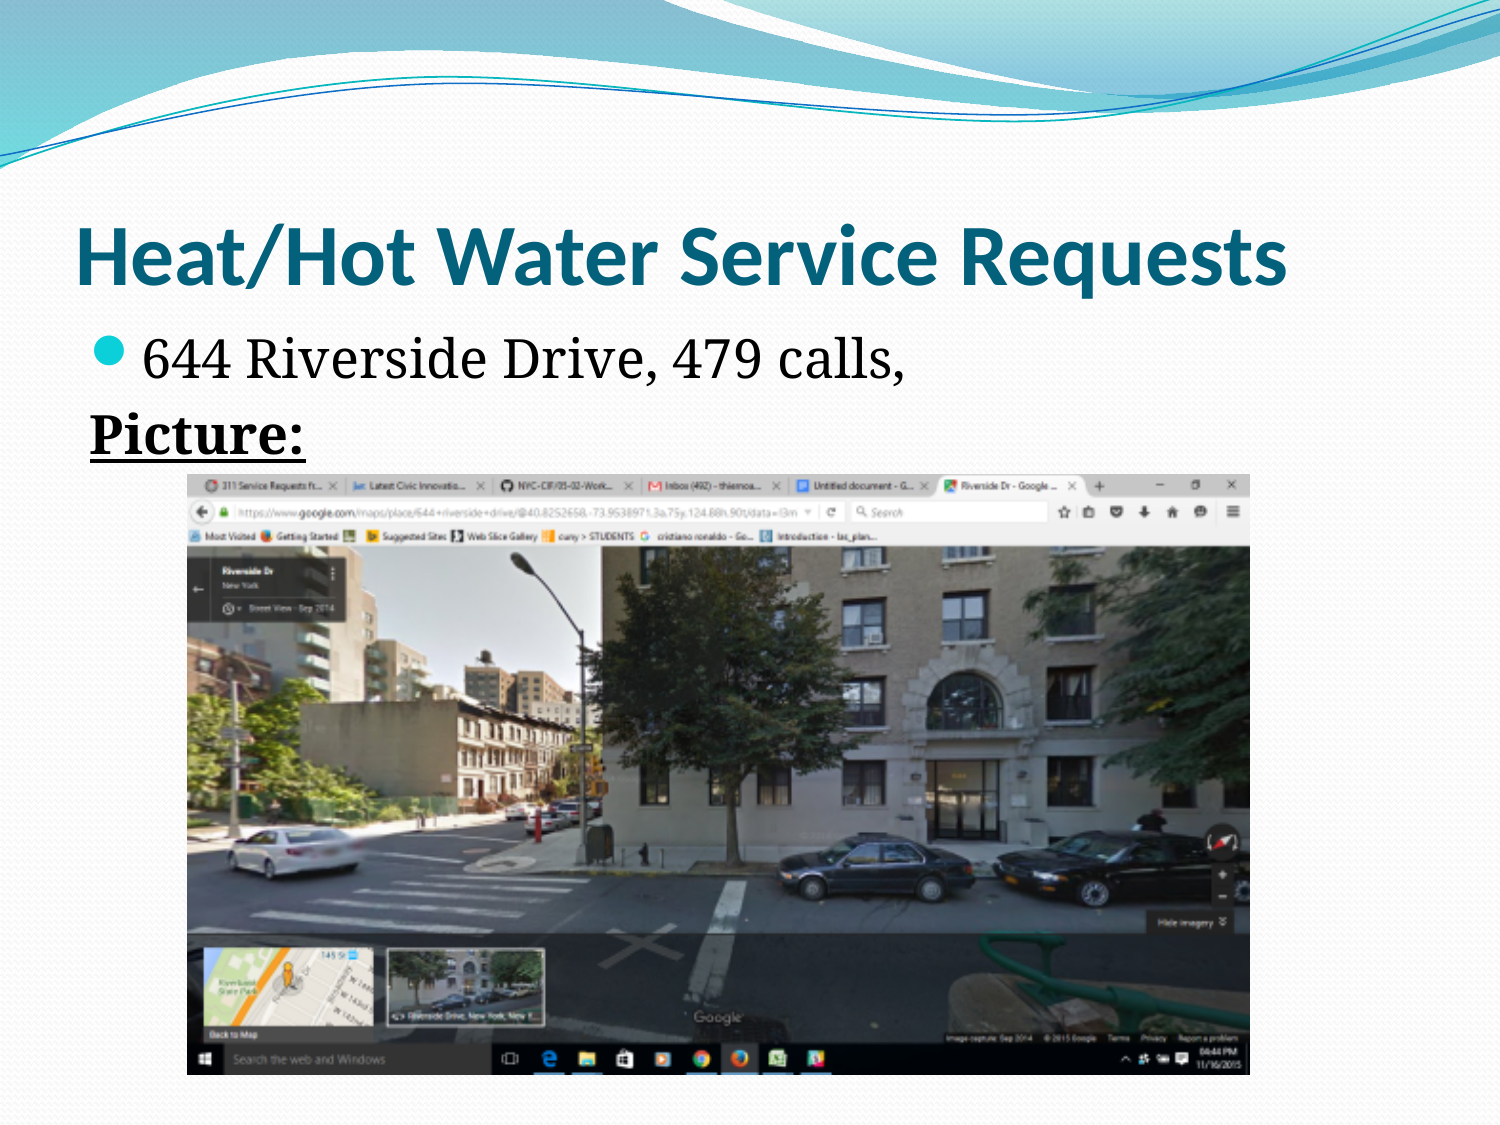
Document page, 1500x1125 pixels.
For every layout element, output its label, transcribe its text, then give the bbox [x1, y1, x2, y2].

picture [187, 474, 1251, 1076]
title Heat/Hot Water Service Requests [75, 115, 1425, 303]
list 644 Riverside Drive, 479 calls, Picture: [75, 317, 1425, 1038]
